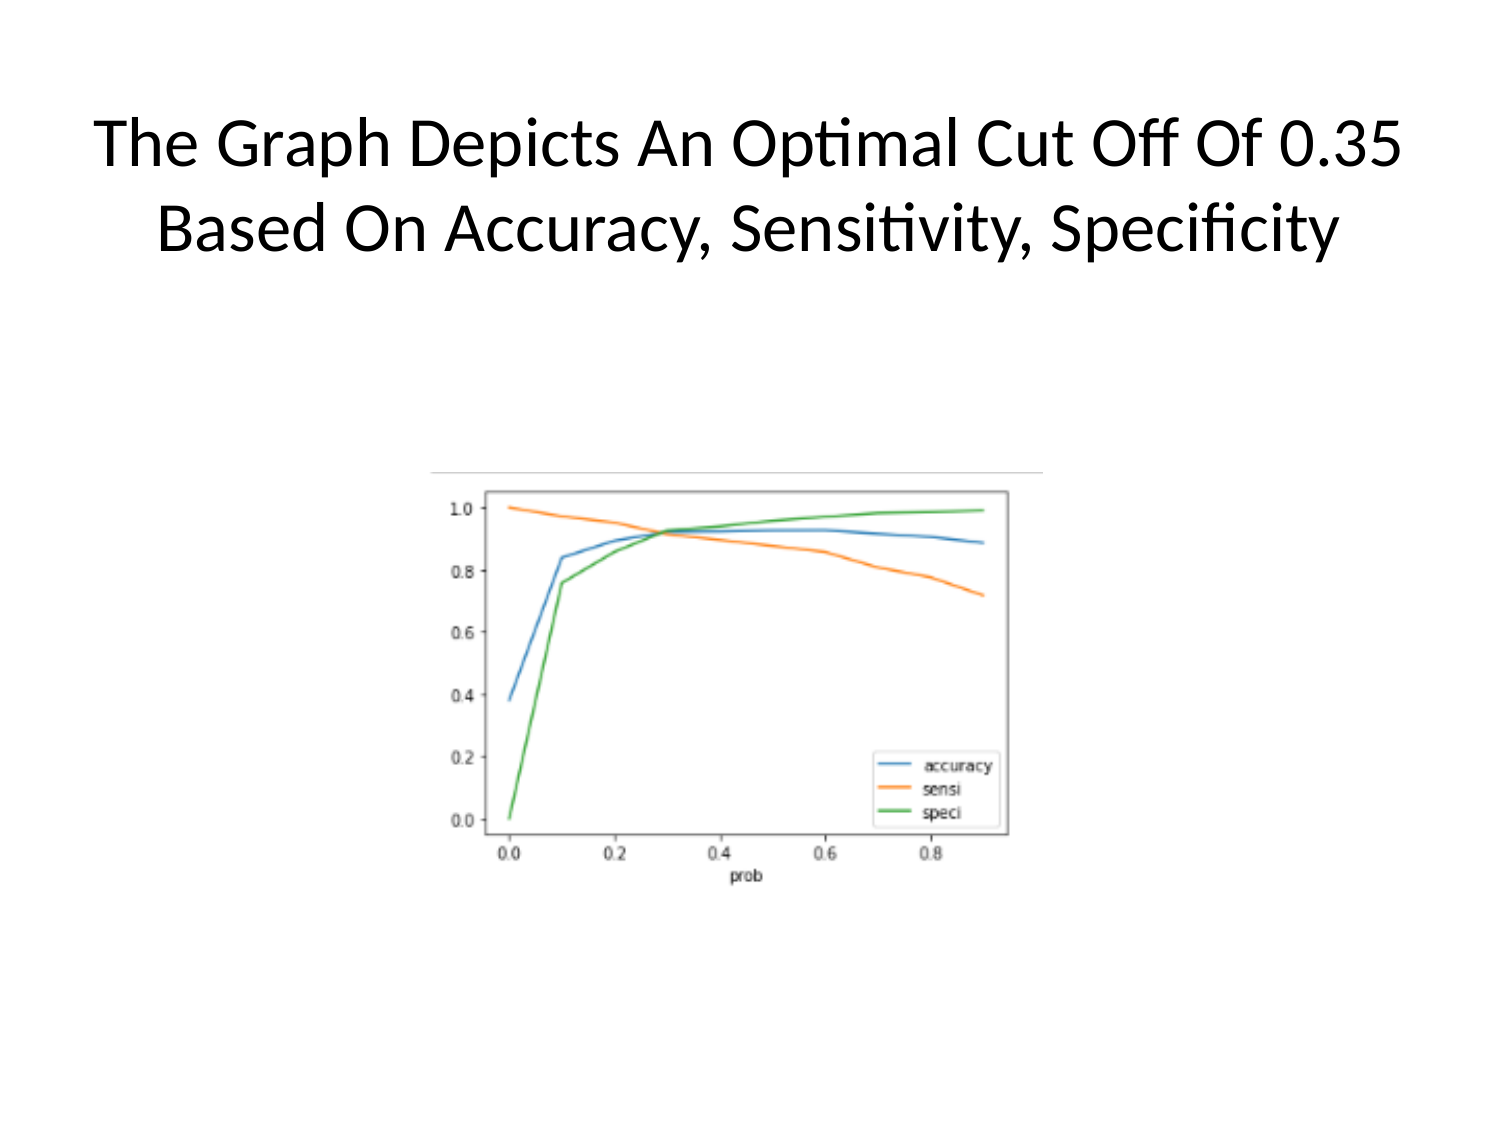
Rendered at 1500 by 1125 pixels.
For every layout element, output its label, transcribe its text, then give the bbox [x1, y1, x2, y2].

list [409, 472, 1044, 903]
title The Graph Depicts An Optimal Cut Off Of 0.35 Based On Accuracy, Sensitivity, Specificity [75, 45, 1425, 317]
